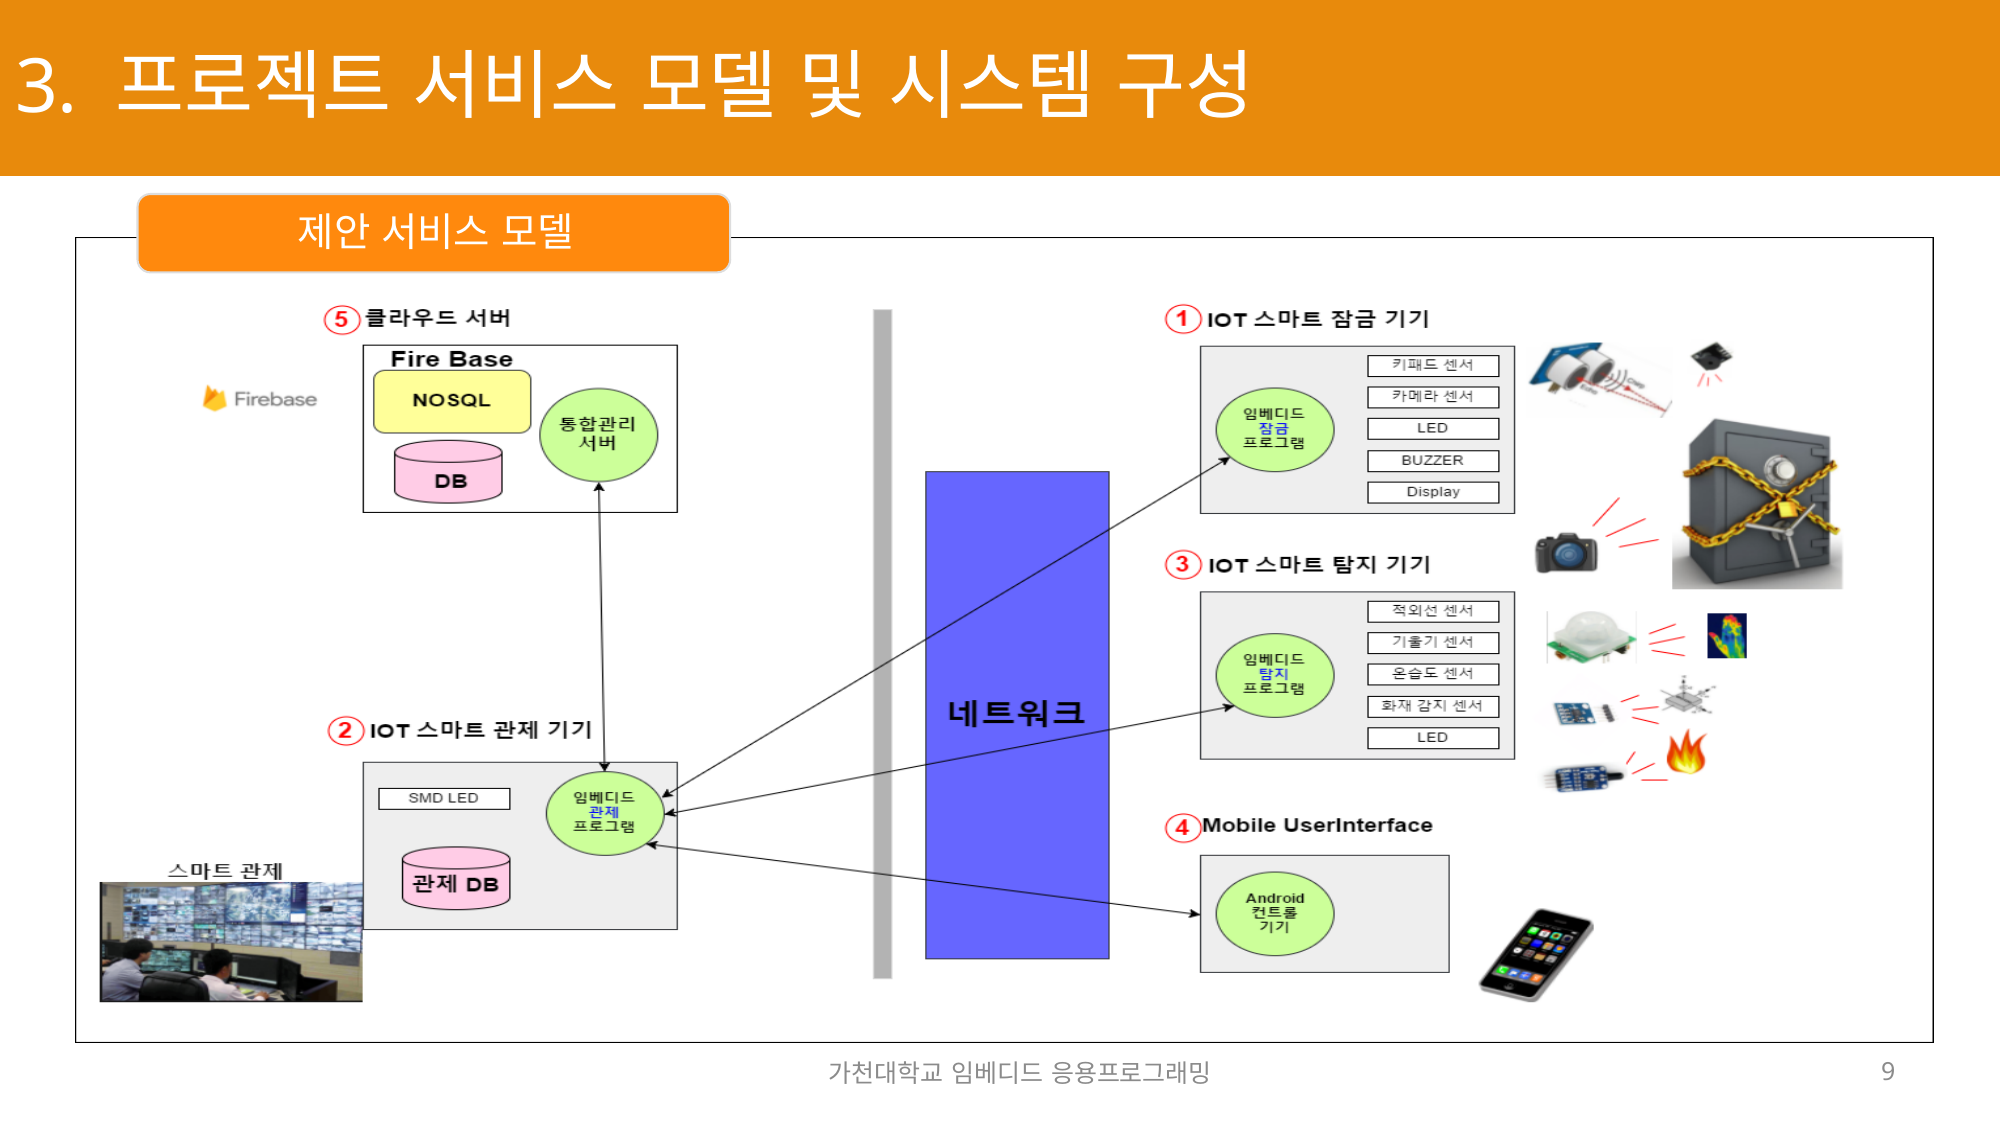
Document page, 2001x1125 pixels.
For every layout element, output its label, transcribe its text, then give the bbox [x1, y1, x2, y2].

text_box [137, 192, 731, 274]
title 3. 프로젝트 서비스 모델 및 시스템 구성 [0, 0, 2000, 178]
picture [75, 237, 1934, 1043]
slide_number 9 [1391, 1043, 1911, 1103]
footer 가천대학교 임베디드 응용프로그래밍 [631, 1043, 1391, 1103]
